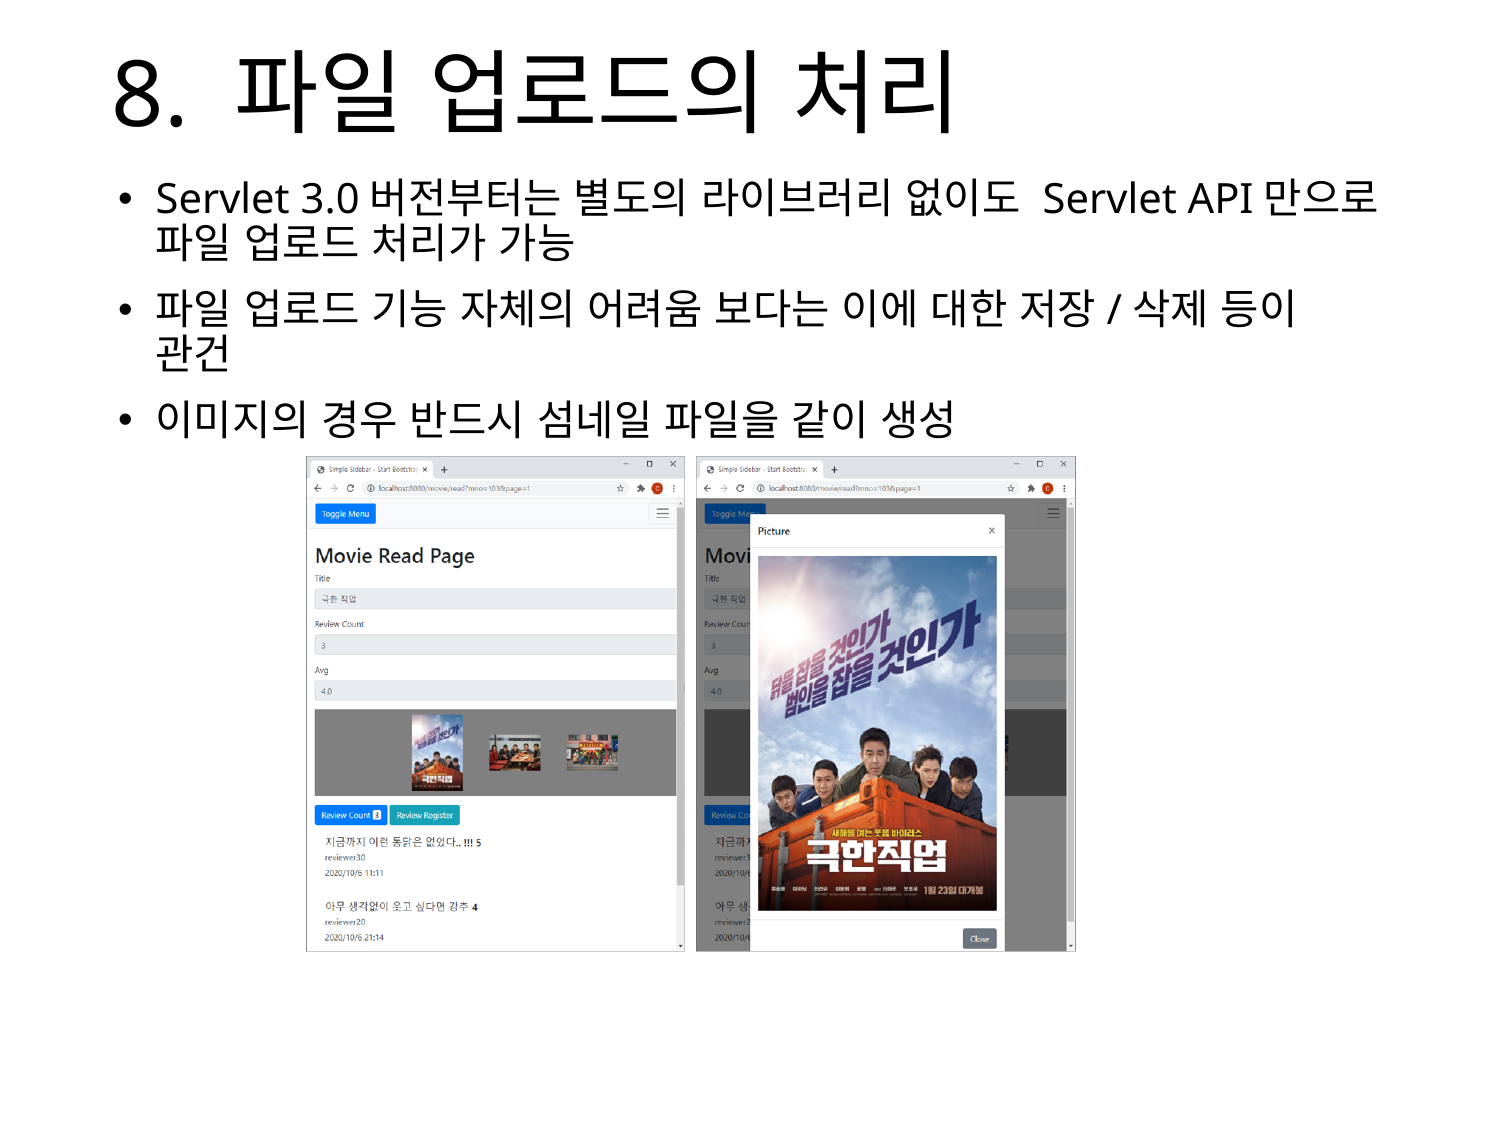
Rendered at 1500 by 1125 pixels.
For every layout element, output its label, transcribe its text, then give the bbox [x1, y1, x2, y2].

picture [299, 450, 1085, 955]
title 8. 파일 업로드의 처리 [96, 22, 1402, 171]
list Servlet 3.0버전부터는 별도의 라이브러리 없이도 Servlet API만으로 파일 업로드 처리가 가능 파일 업로드 기능 자체의 어려움 보다는 이에 대한 저장/삭제 등이 관건 이미지의 경우 반드시 섬네일 파일을 같이 생성 [103, 170, 1397, 1014]
